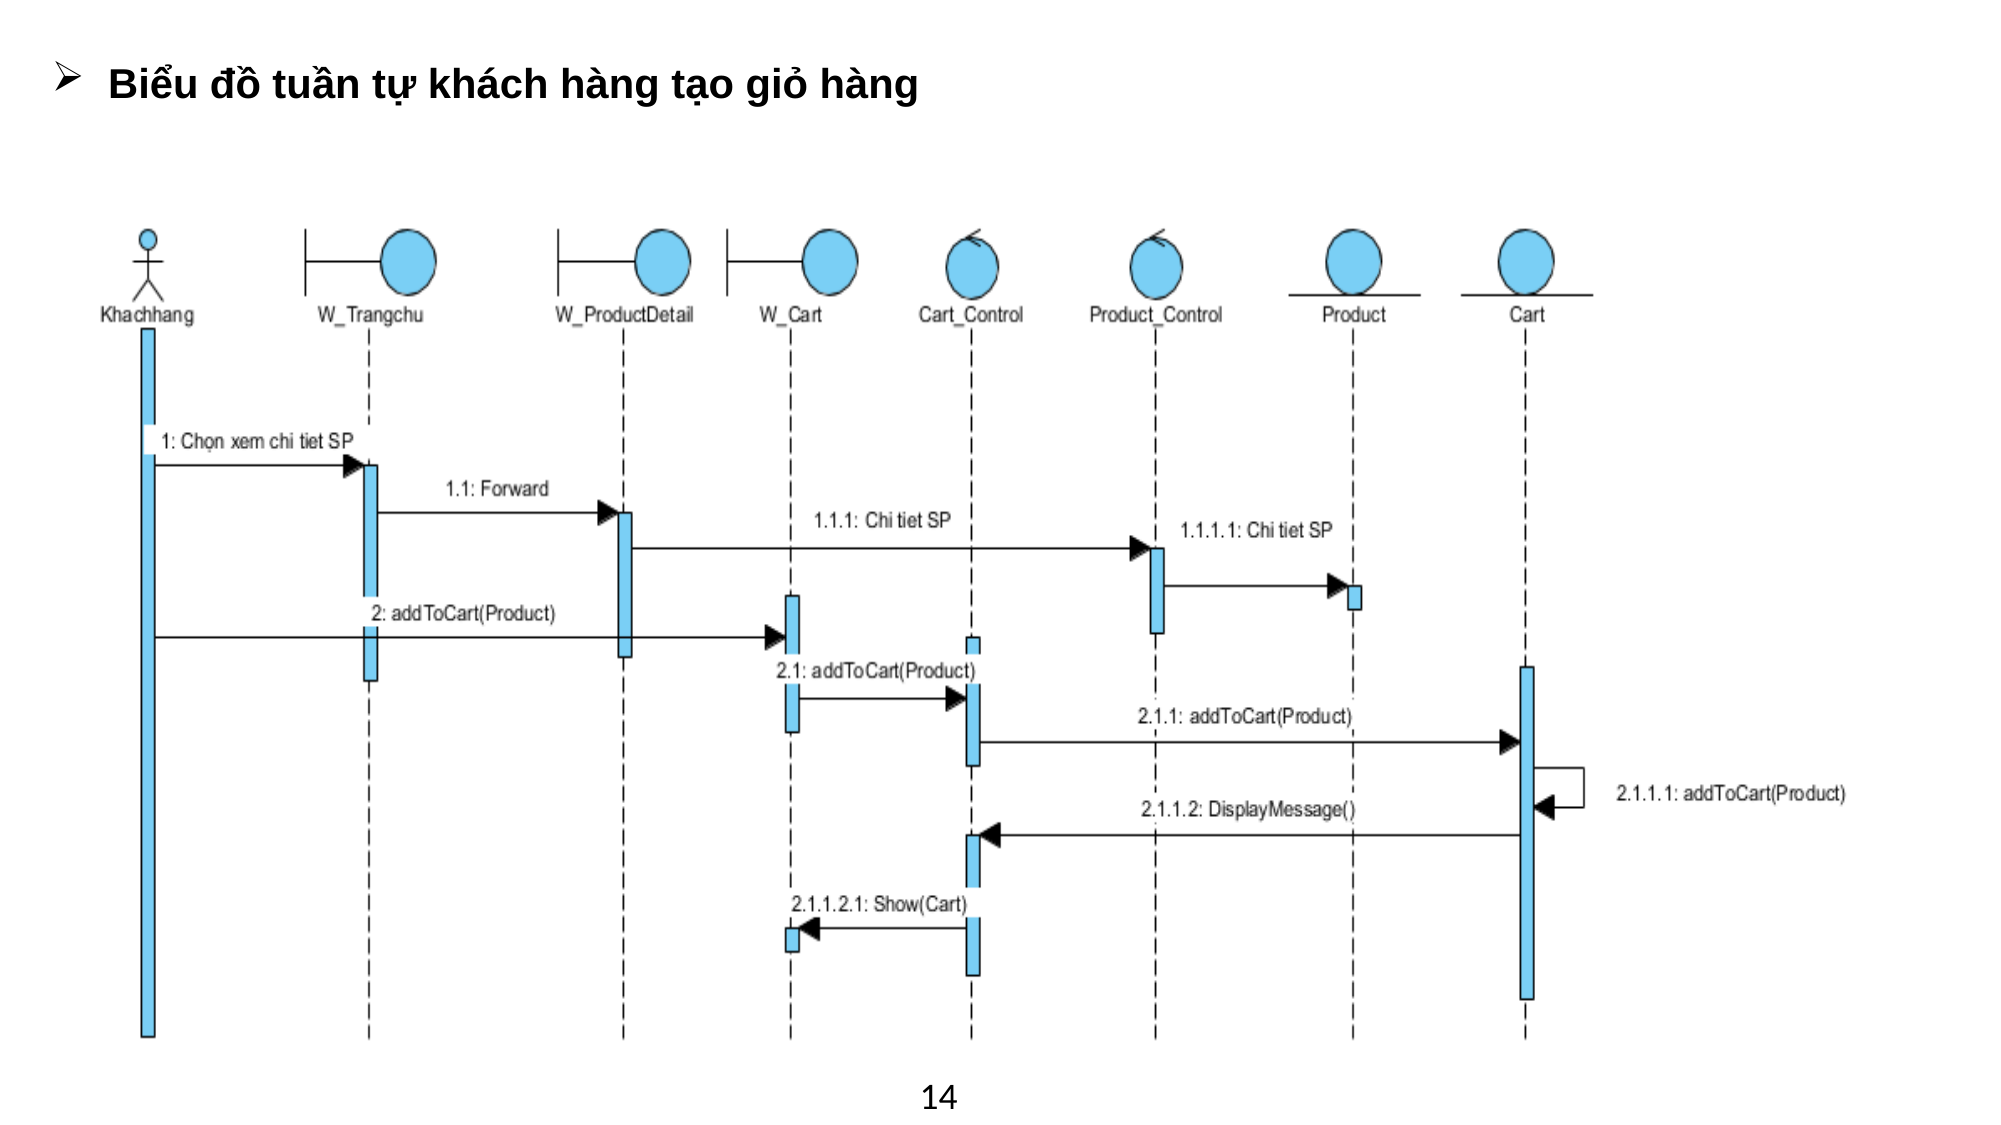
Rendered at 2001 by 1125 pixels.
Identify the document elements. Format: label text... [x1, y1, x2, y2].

text_box Biểu đồ tuần tự khách hàng tạo giỏ hàng [37, 49, 935, 115]
picture [84, 176, 1868, 1076]
text_box 14 [904, 1076, 973, 1125]
